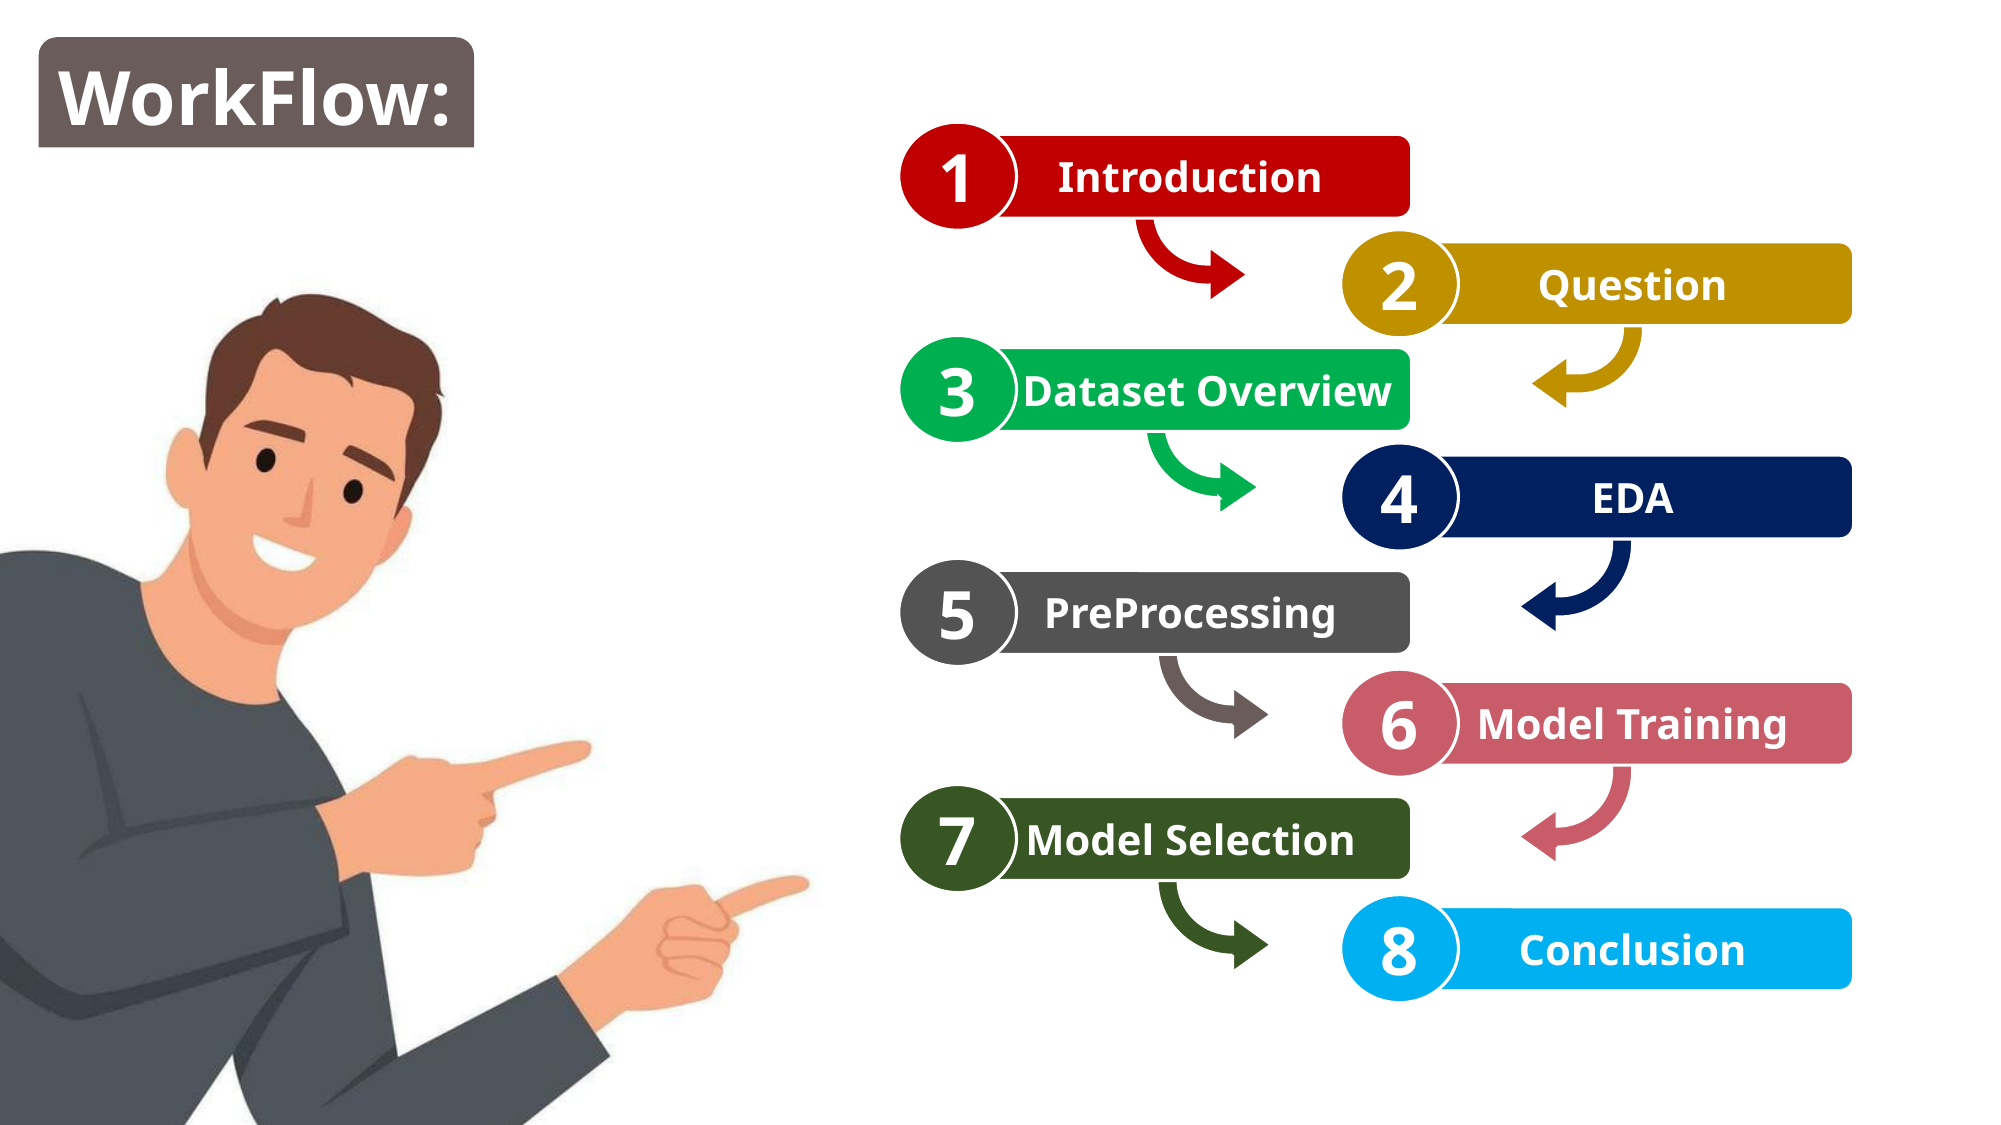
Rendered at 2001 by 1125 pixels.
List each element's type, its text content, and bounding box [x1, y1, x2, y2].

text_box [899, 558, 1412, 667]
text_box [1340, 229, 1854, 338]
text_box [1157, 667, 1275, 746]
text_box WorkFlow: [38, 37, 475, 148]
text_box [1340, 669, 1854, 778]
text_box [1515, 778, 1634, 868]
text_box [1156, 893, 1275, 976]
text_box [1526, 338, 1645, 415]
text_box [899, 335, 1412, 444]
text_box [1340, 442, 1854, 552]
picture [0, 239, 899, 1125]
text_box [899, 784, 1412, 893]
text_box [898, 122, 1412, 231]
text_box [1146, 444, 1263, 518]
text_box [1134, 231, 1251, 306]
text_box [1515, 552, 1634, 638]
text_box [1340, 894, 1854, 1003]
